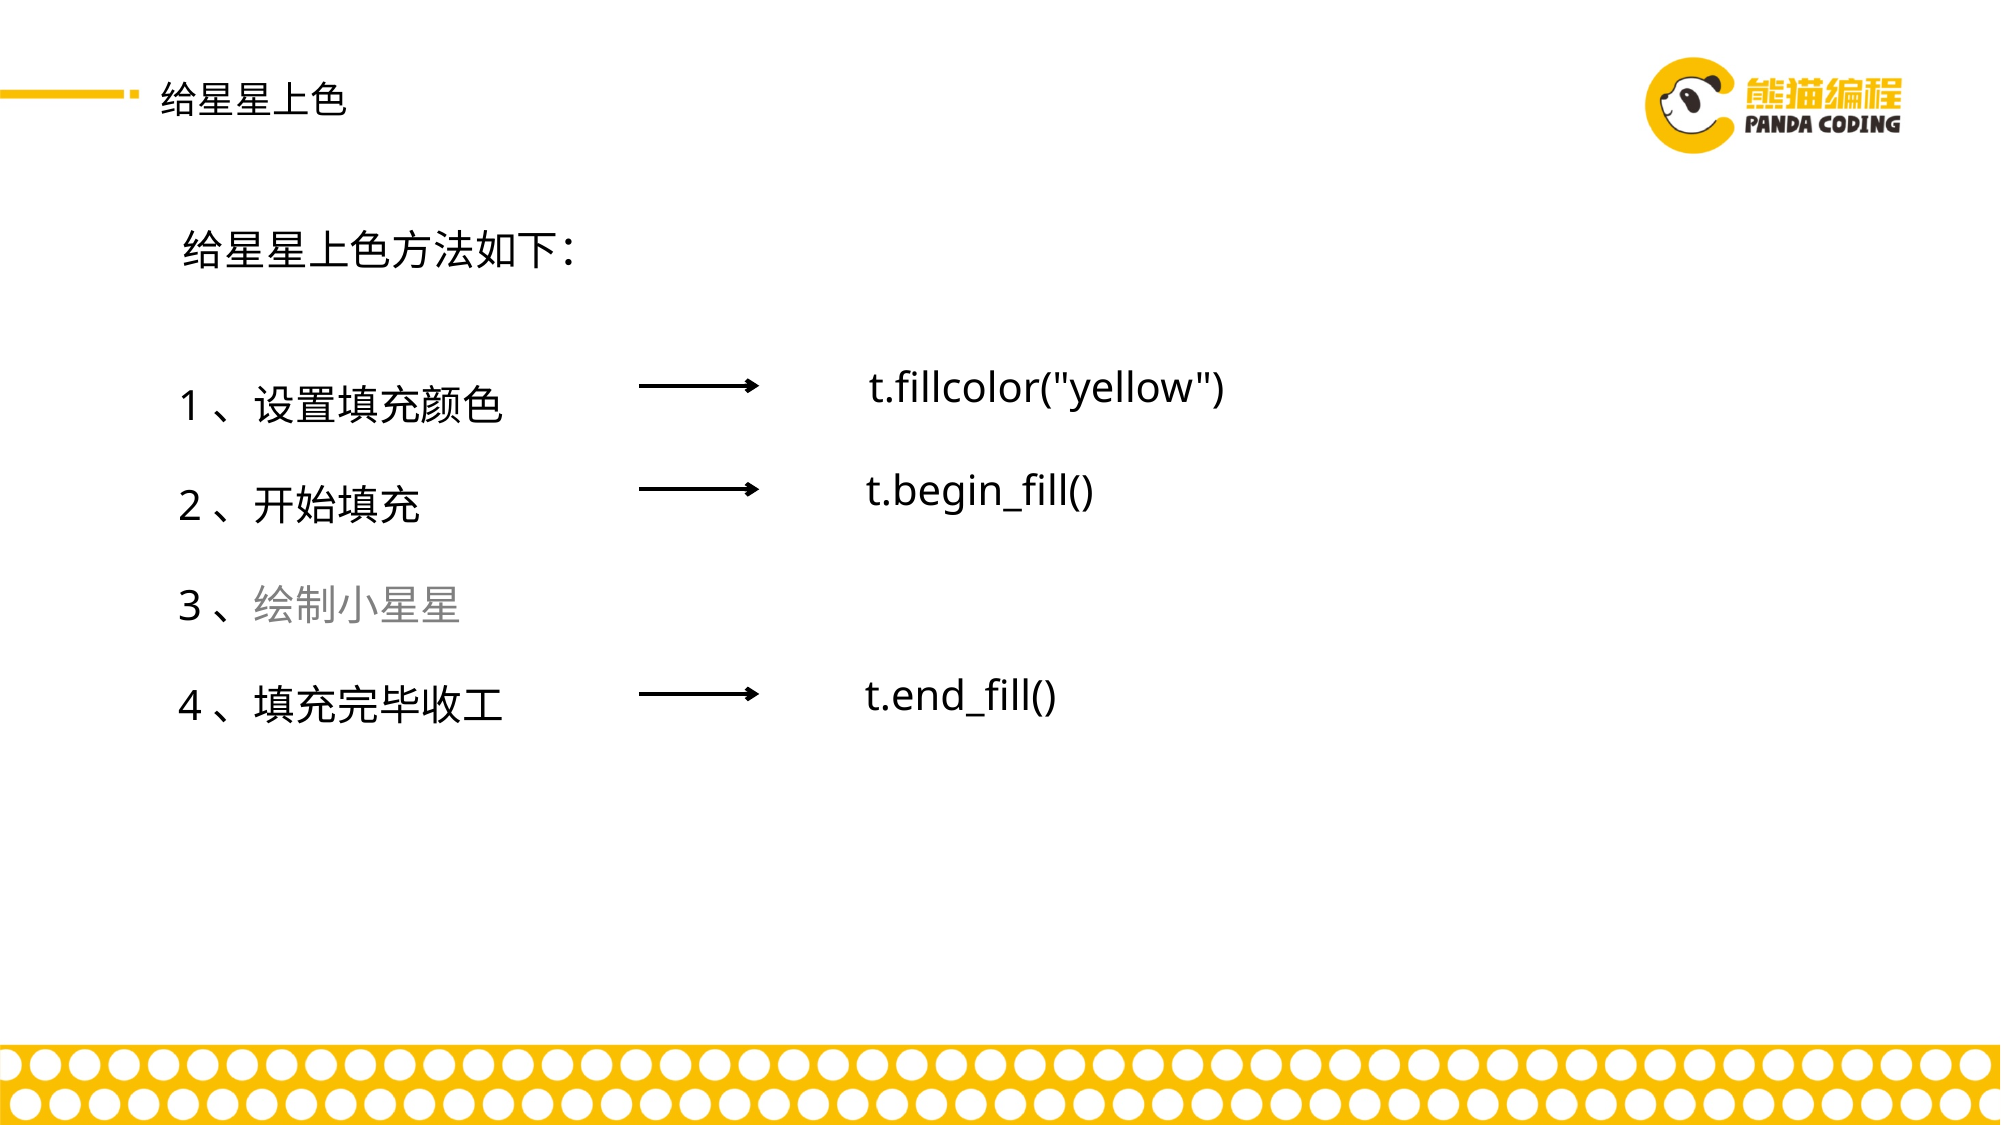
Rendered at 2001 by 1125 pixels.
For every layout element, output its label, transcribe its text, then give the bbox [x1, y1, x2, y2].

picture [0, 0, 2001, 1125]
text_box 给星星上色方法如下： [168, 216, 616, 281]
text_box t.begin_fill() [851, 456, 1109, 522]
text_box 给星星上色 [145, 68, 758, 129]
text_box t.fillcolor("yellow") [854, 352, 1240, 418]
text_box t.end_fill() [850, 661, 1072, 726]
text_box 1、设置填充颜色 2、开始填充 3、绘制小星星 4、填充完毕收工 [163, 321, 520, 737]
